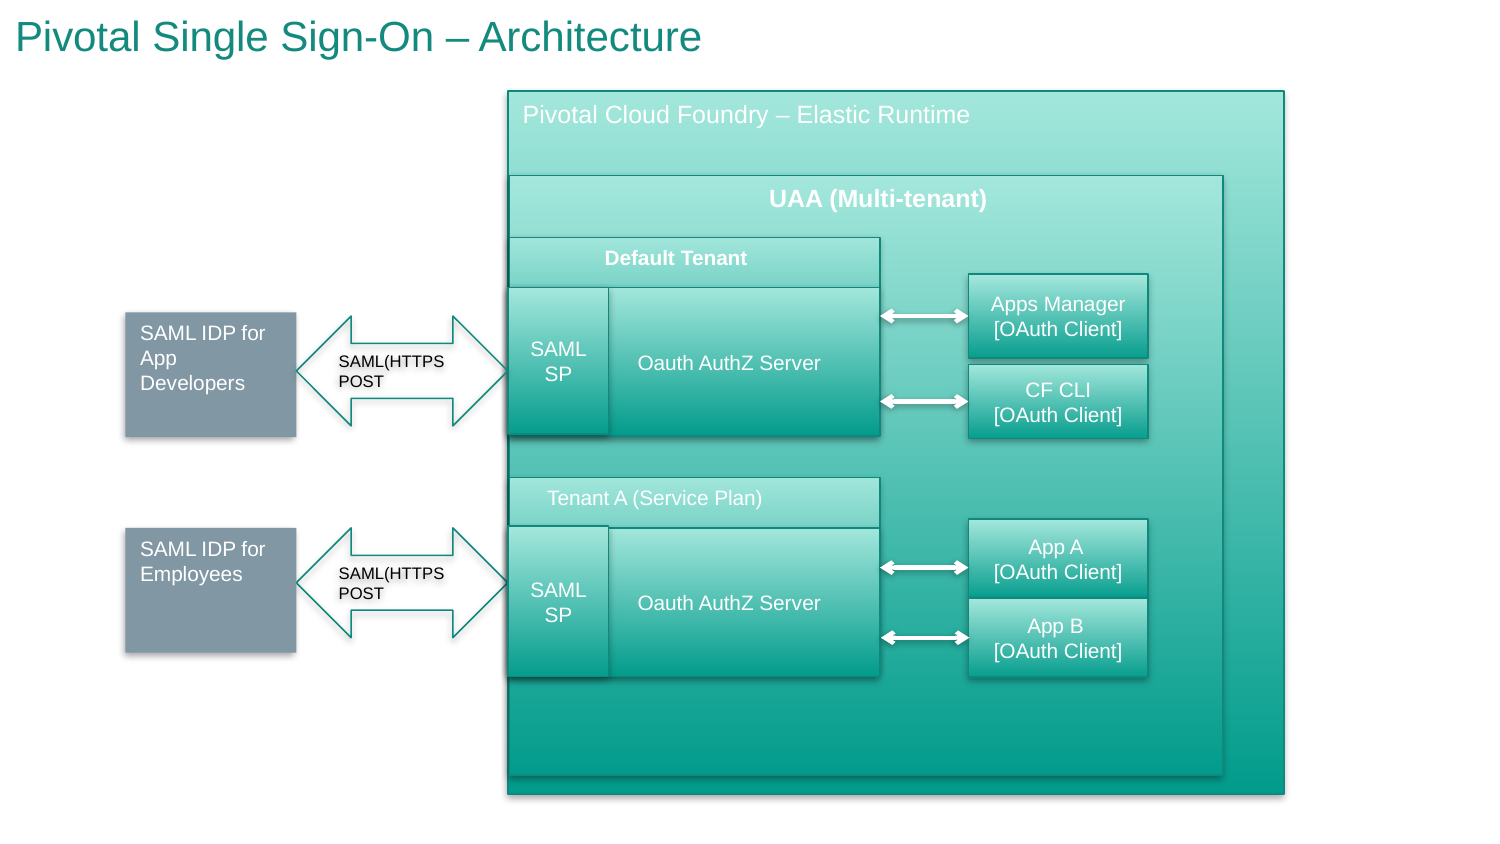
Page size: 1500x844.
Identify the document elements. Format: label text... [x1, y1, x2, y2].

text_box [125, 90, 1284, 795]
title Pivotal Single Sign-On – Architecture [0, 0, 1380, 76]
